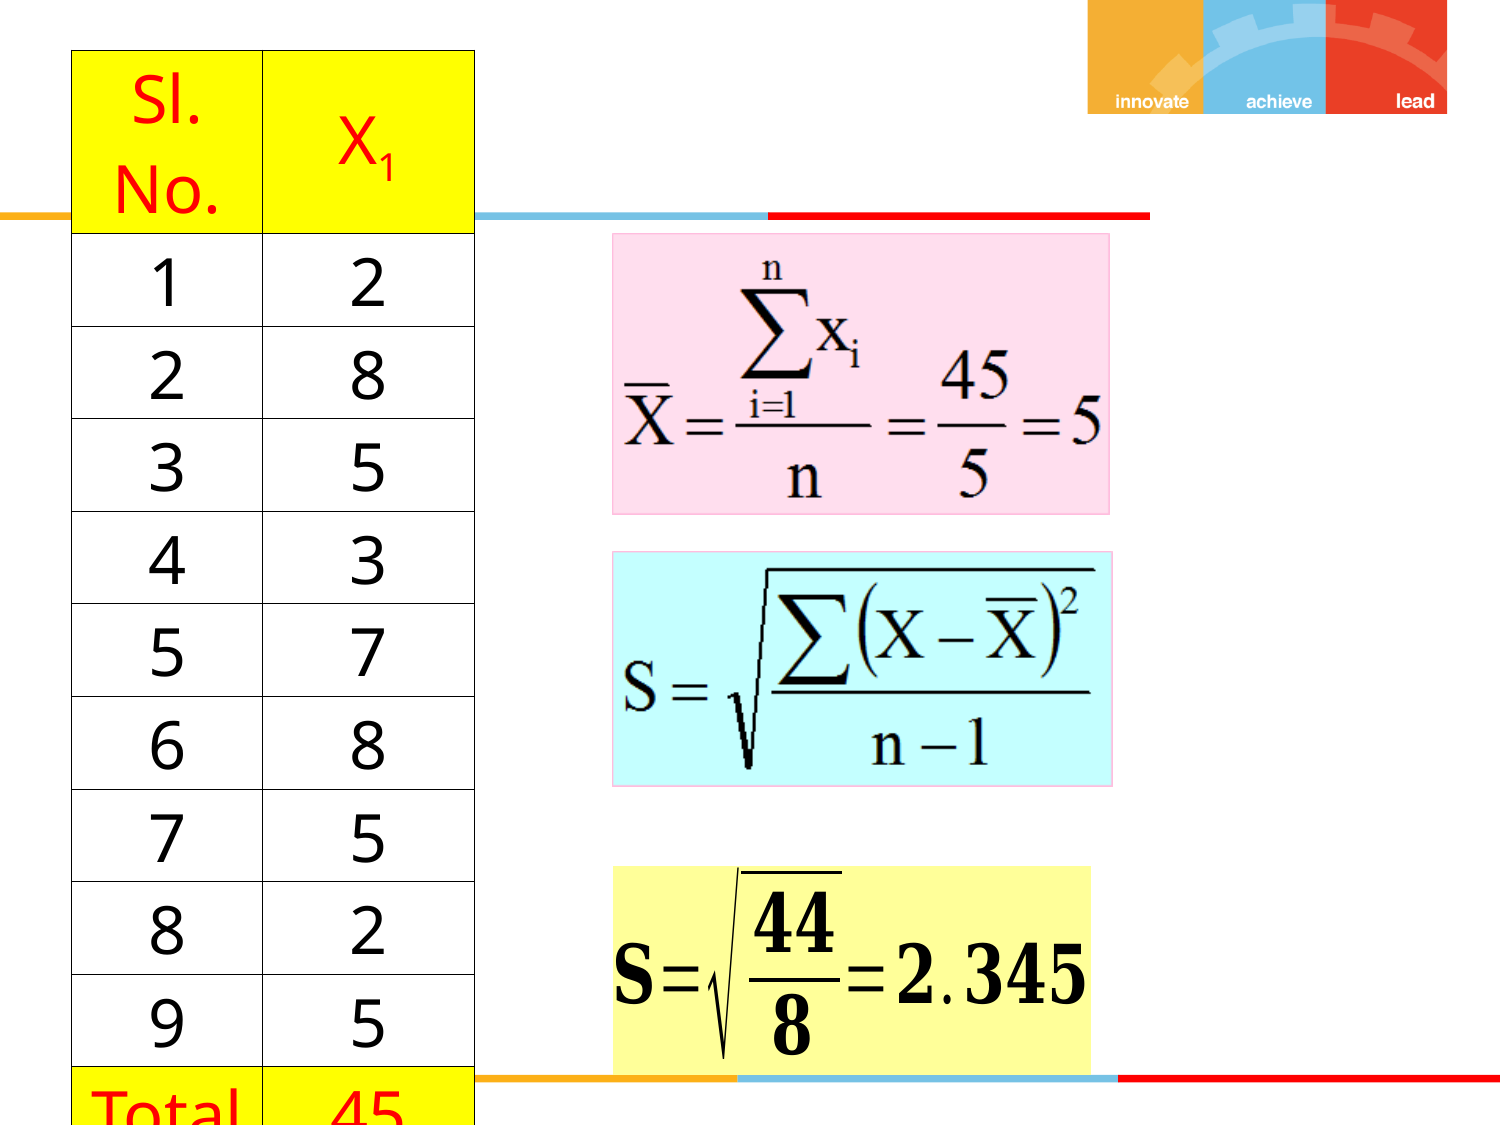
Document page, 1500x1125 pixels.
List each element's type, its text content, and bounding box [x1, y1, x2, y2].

table_cell 3 [72, 419, 262, 511]
table_cell 9 [72, 975, 262, 1066]
table_cell 3 [263, 512, 474, 603]
table_cell 8 [263, 327, 474, 418]
table_cell 5 [263, 790, 474, 881]
table_cell 7 [72, 790, 262, 881]
picture [612, 232, 1110, 515]
table_cell 2 [263, 234, 474, 326]
table_header X1 [263, 51, 474, 233]
table_cell 4 [72, 512, 262, 603]
table_cell 5 [72, 604, 262, 696]
table_cell 5 [263, 975, 474, 1066]
table_cell 45 [263, 1067, 474, 1125]
table_header Sl. No. [72, 51, 262, 233]
table_cell 2 [72, 327, 262, 418]
table_cell 2 [263, 882, 474, 974]
table_cell 5 [263, 419, 474, 511]
table_cell 1 [72, 234, 262, 326]
table_cell 8 [72, 882, 262, 974]
picture [612, 551, 1113, 787]
table_cell 6 [72, 697, 262, 789]
table_cell Total [72, 1067, 262, 1125]
table_cell 7 [263, 604, 474, 696]
table_cell 8 [263, 697, 474, 789]
picture [1087, 0, 1448, 114]
